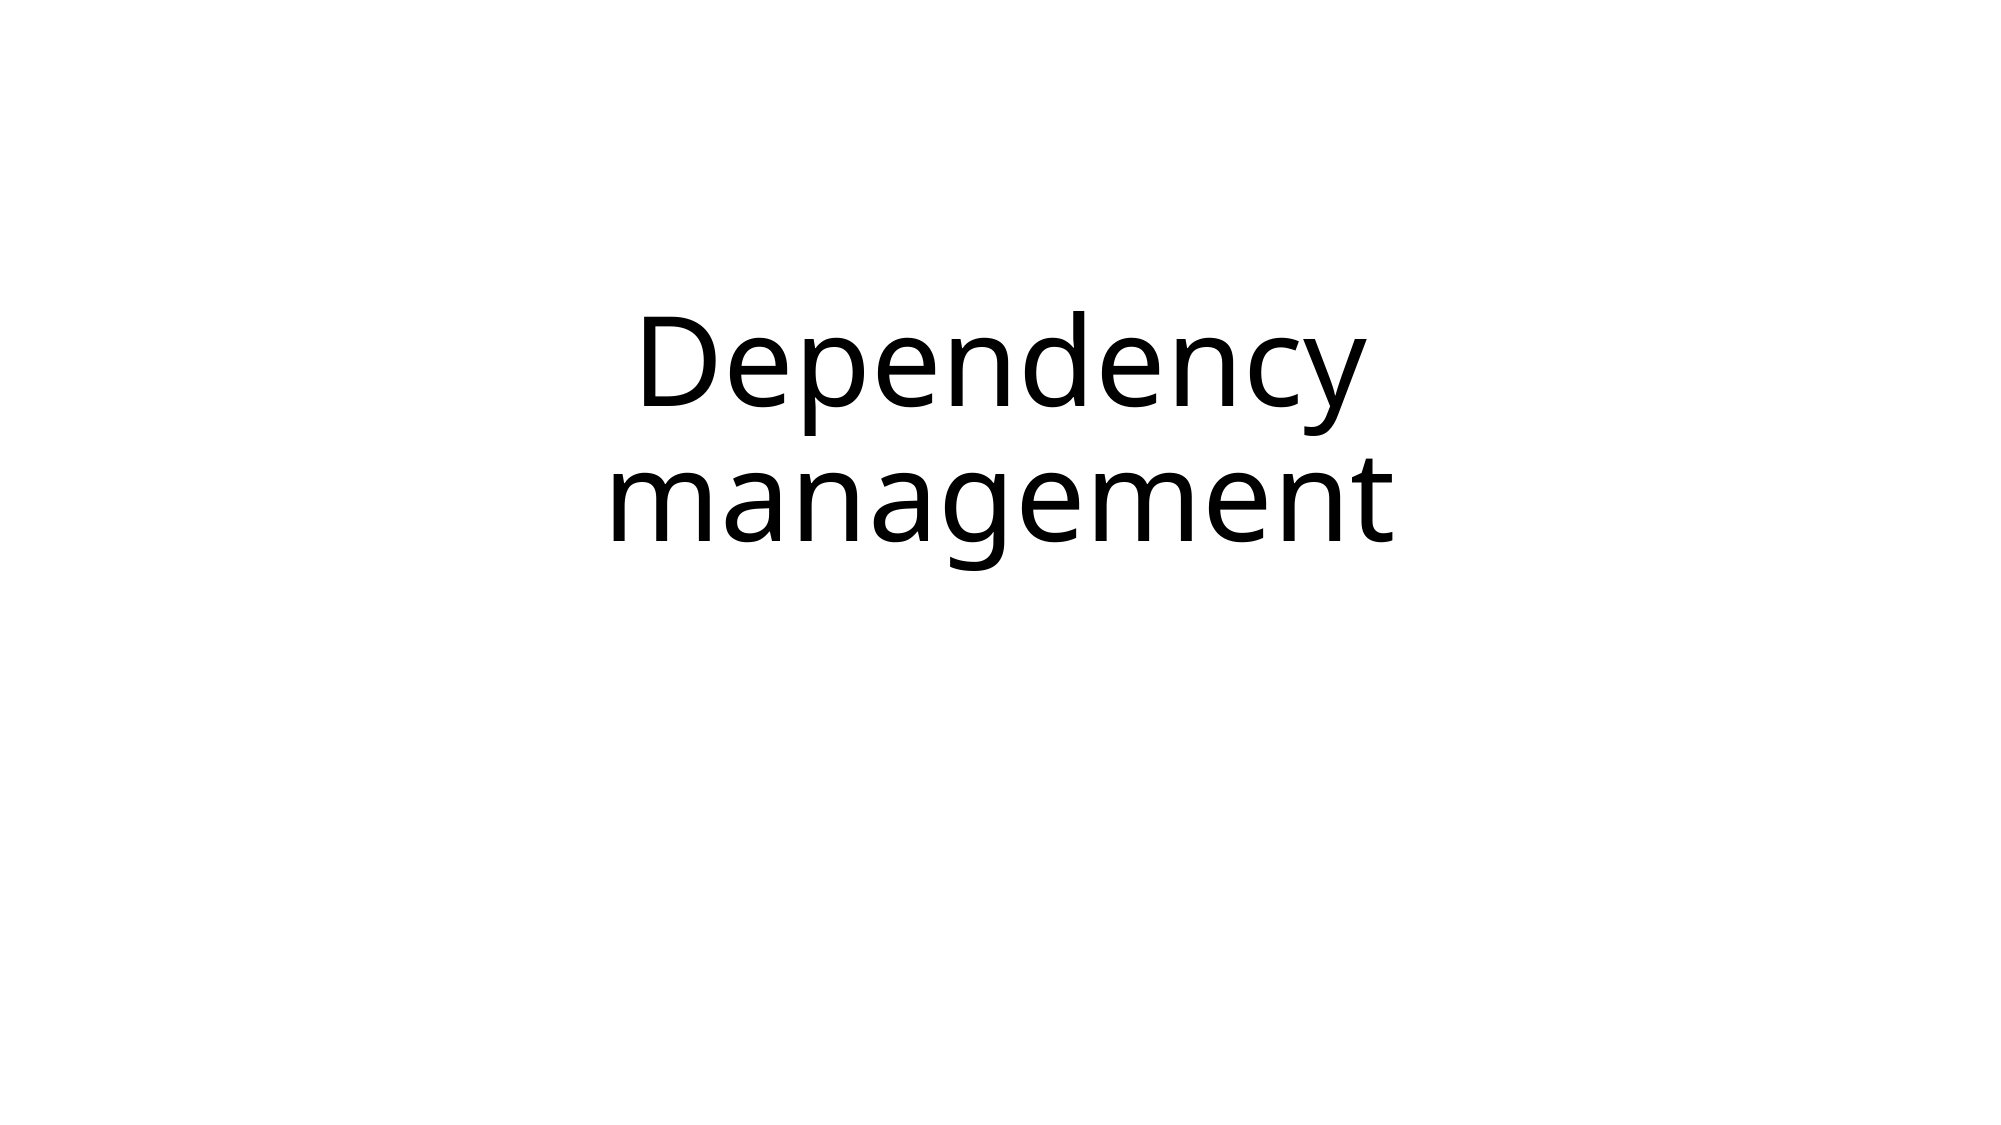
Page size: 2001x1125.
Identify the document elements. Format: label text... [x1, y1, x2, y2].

title Dependency management [249, 184, 1750, 576]
